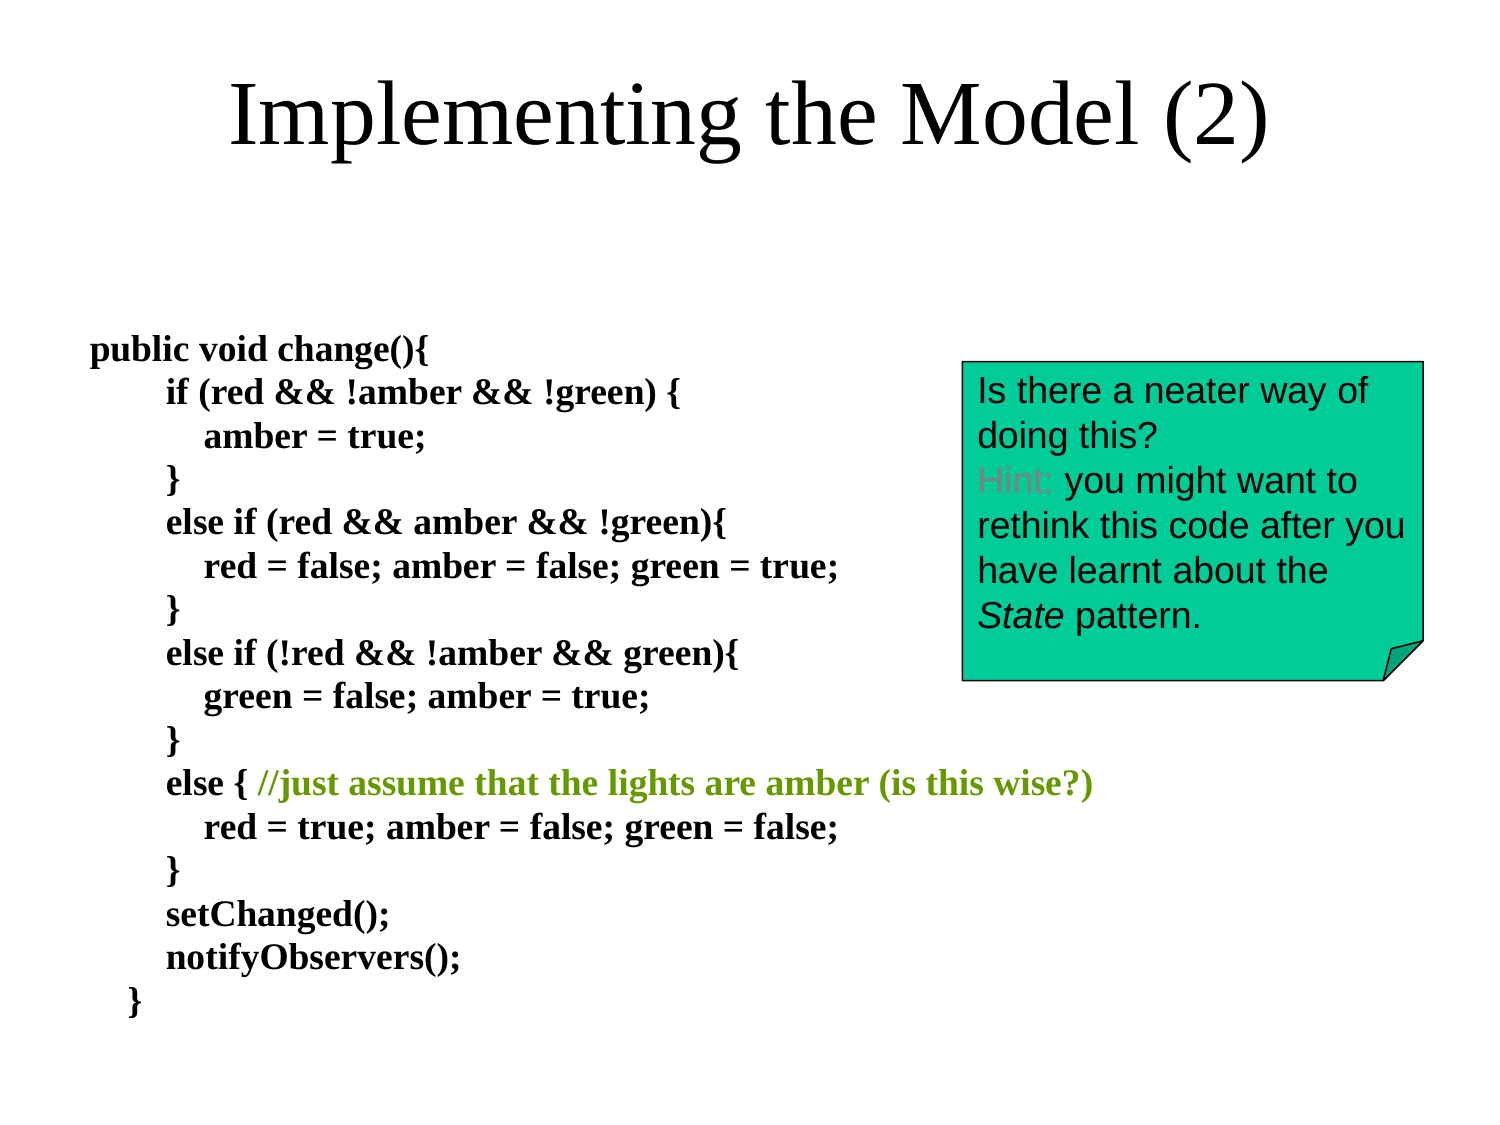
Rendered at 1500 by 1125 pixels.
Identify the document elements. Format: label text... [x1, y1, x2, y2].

text_box Is there a neater way of doing this? Hint: you might want to rethink this code after you have learnt about the State pattern. [962, 361, 1424, 681]
list public void change(){ if (red && !amber && !green) { amber = true; } else if (red && amber && !green){ red = false; amber = false; green = true; } else if (!red && !amber && green){ green = false; amber = true; } else { //just assume that the lights are amber (is this wise?) red = true; amber = false; green = false; } setChanged(); notifyObservers(); } [75, 324, 1425, 1059]
title Implementing the Model (2) [75, 45, 1425, 233]
